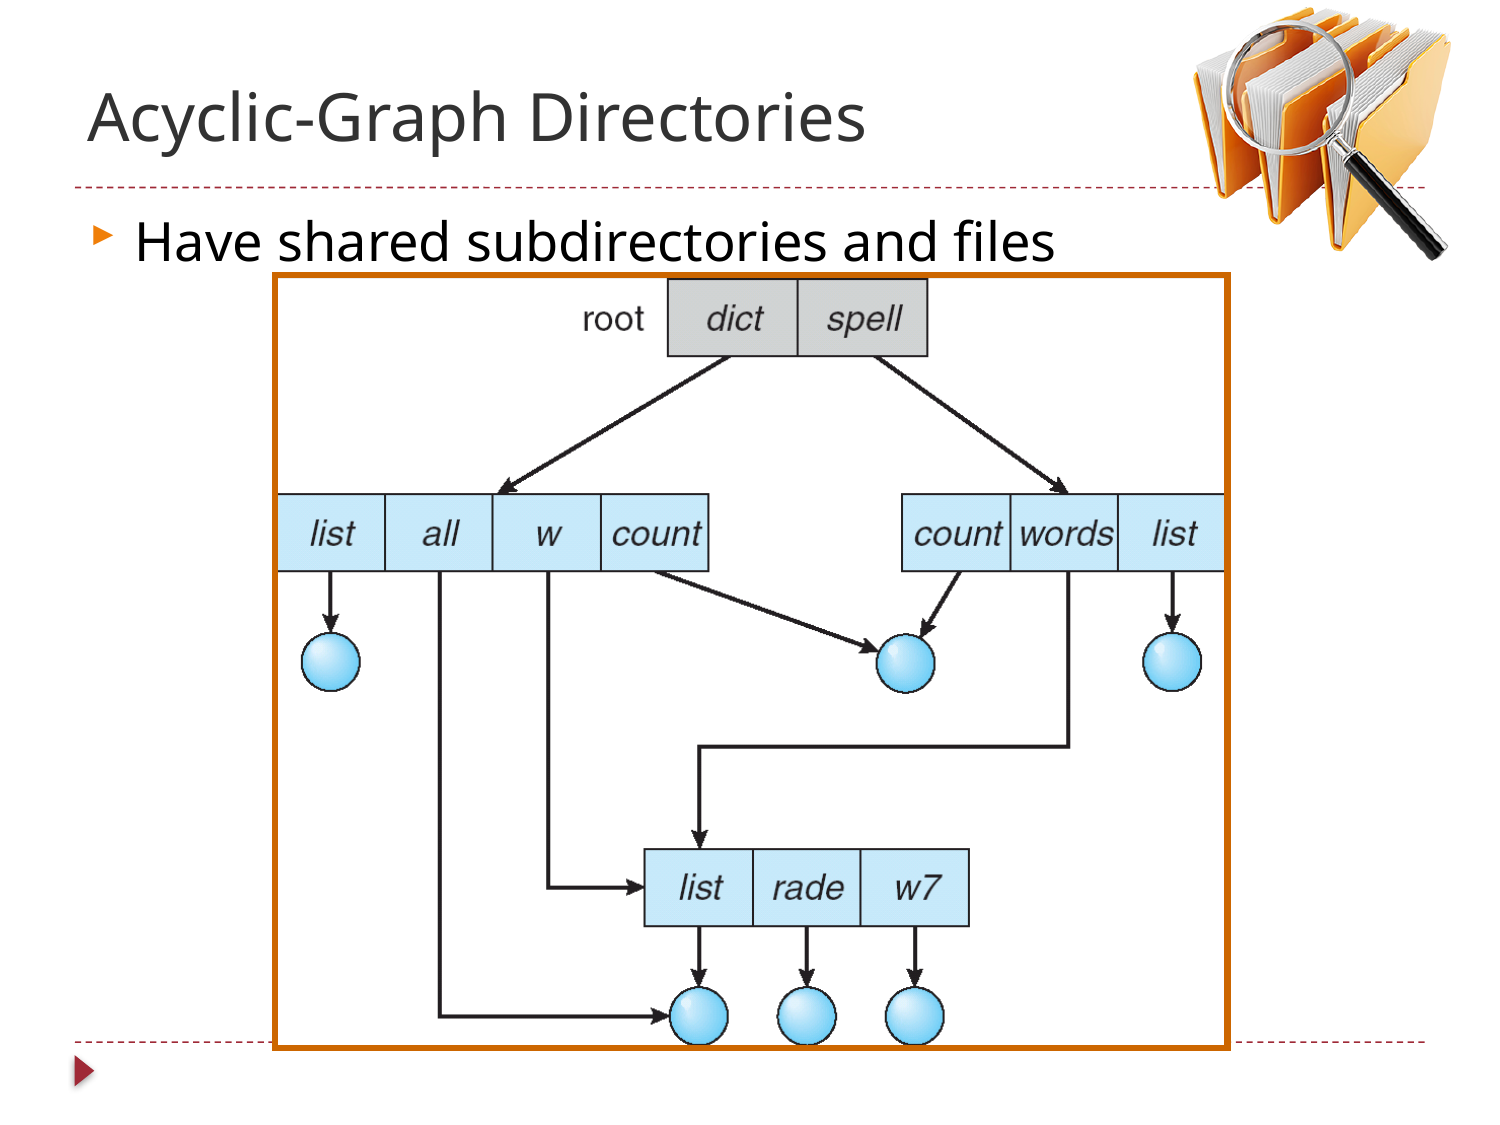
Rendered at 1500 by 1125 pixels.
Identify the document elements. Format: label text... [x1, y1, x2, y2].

list Have shared subdirectories and files [75, 200, 1425, 1010]
picture [1143, 0, 1500, 268]
title Acyclic-Graph Directories [72, 0, 1423, 163]
picture [277, 278, 1225, 1045]
